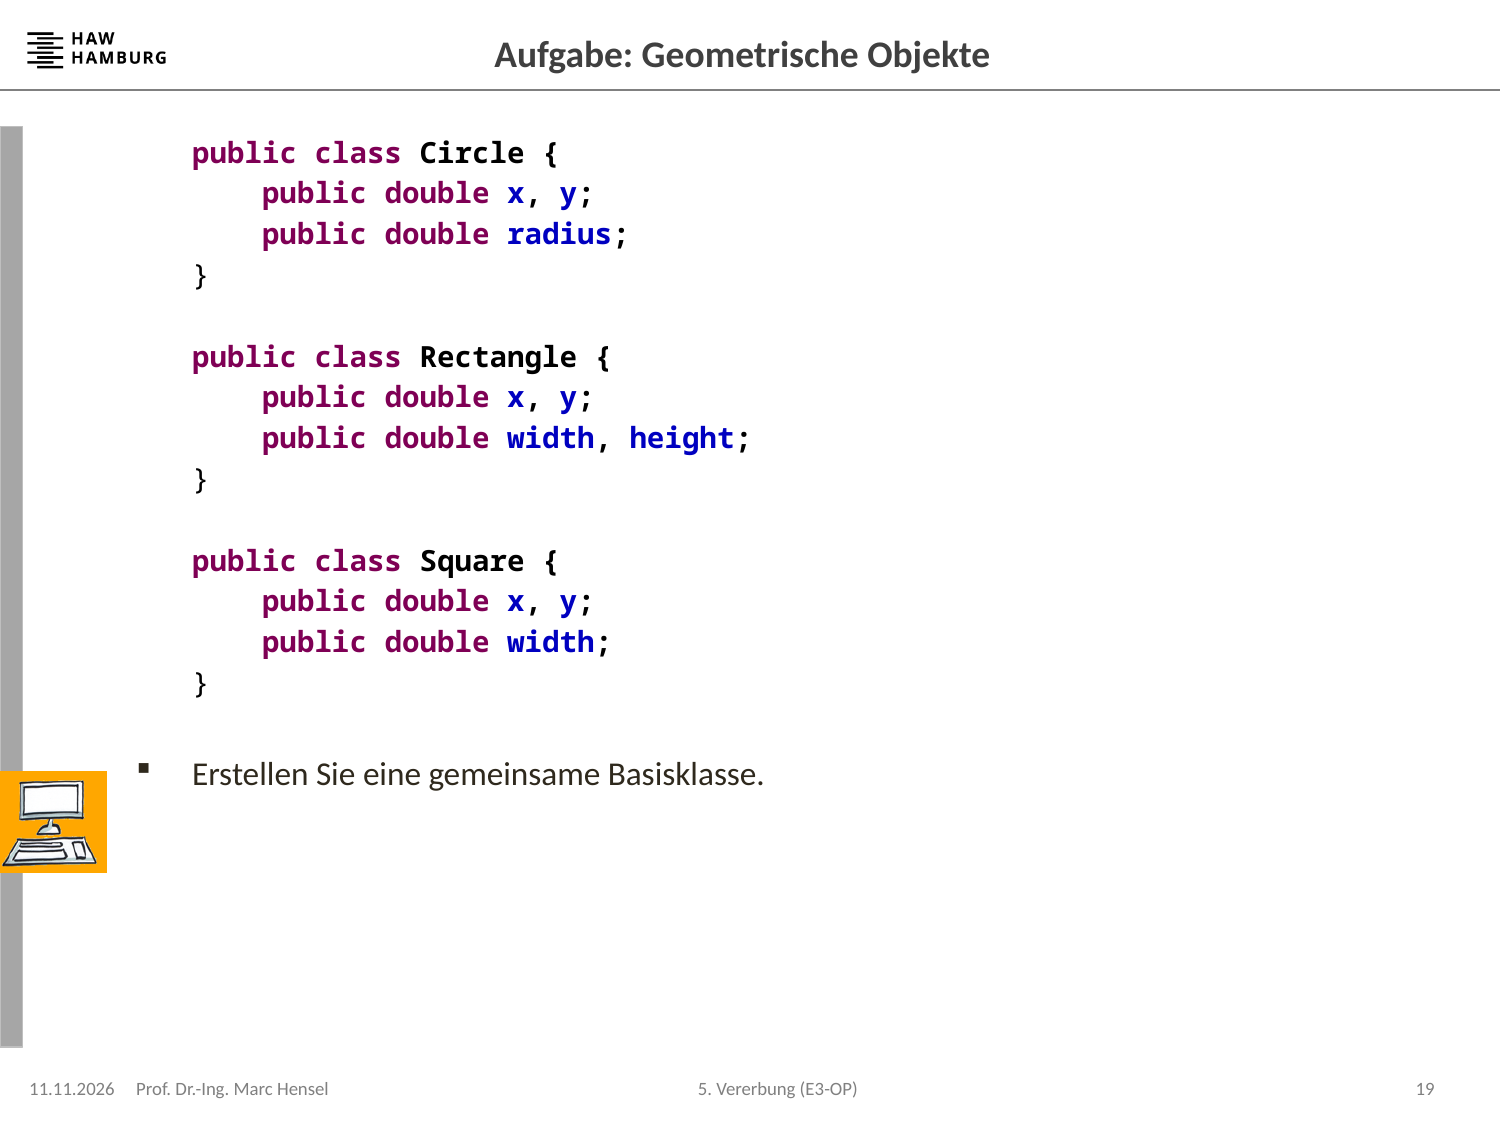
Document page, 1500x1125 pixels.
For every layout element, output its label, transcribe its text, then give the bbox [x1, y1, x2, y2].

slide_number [22, 1076, 135, 1100]
picture [0, 770, 107, 873]
list public class Circle { public double x, y; public double radius; } public class Rectangle { public double x, y; public double width, height; } public class Square { public double x, y; public double width; } Erstellen Sie eine gemeinsame Basisklasse. [135, 126, 1436, 1048]
title Aufgabe: Geometrische Objekte [185, 22, 1315, 83]
slide_number 19 [1338, 1076, 1435, 1100]
footer Prof. Dr.-Ing. Marc Hensel [135, 1076, 362, 1100]
picture [15, 20, 177, 80]
